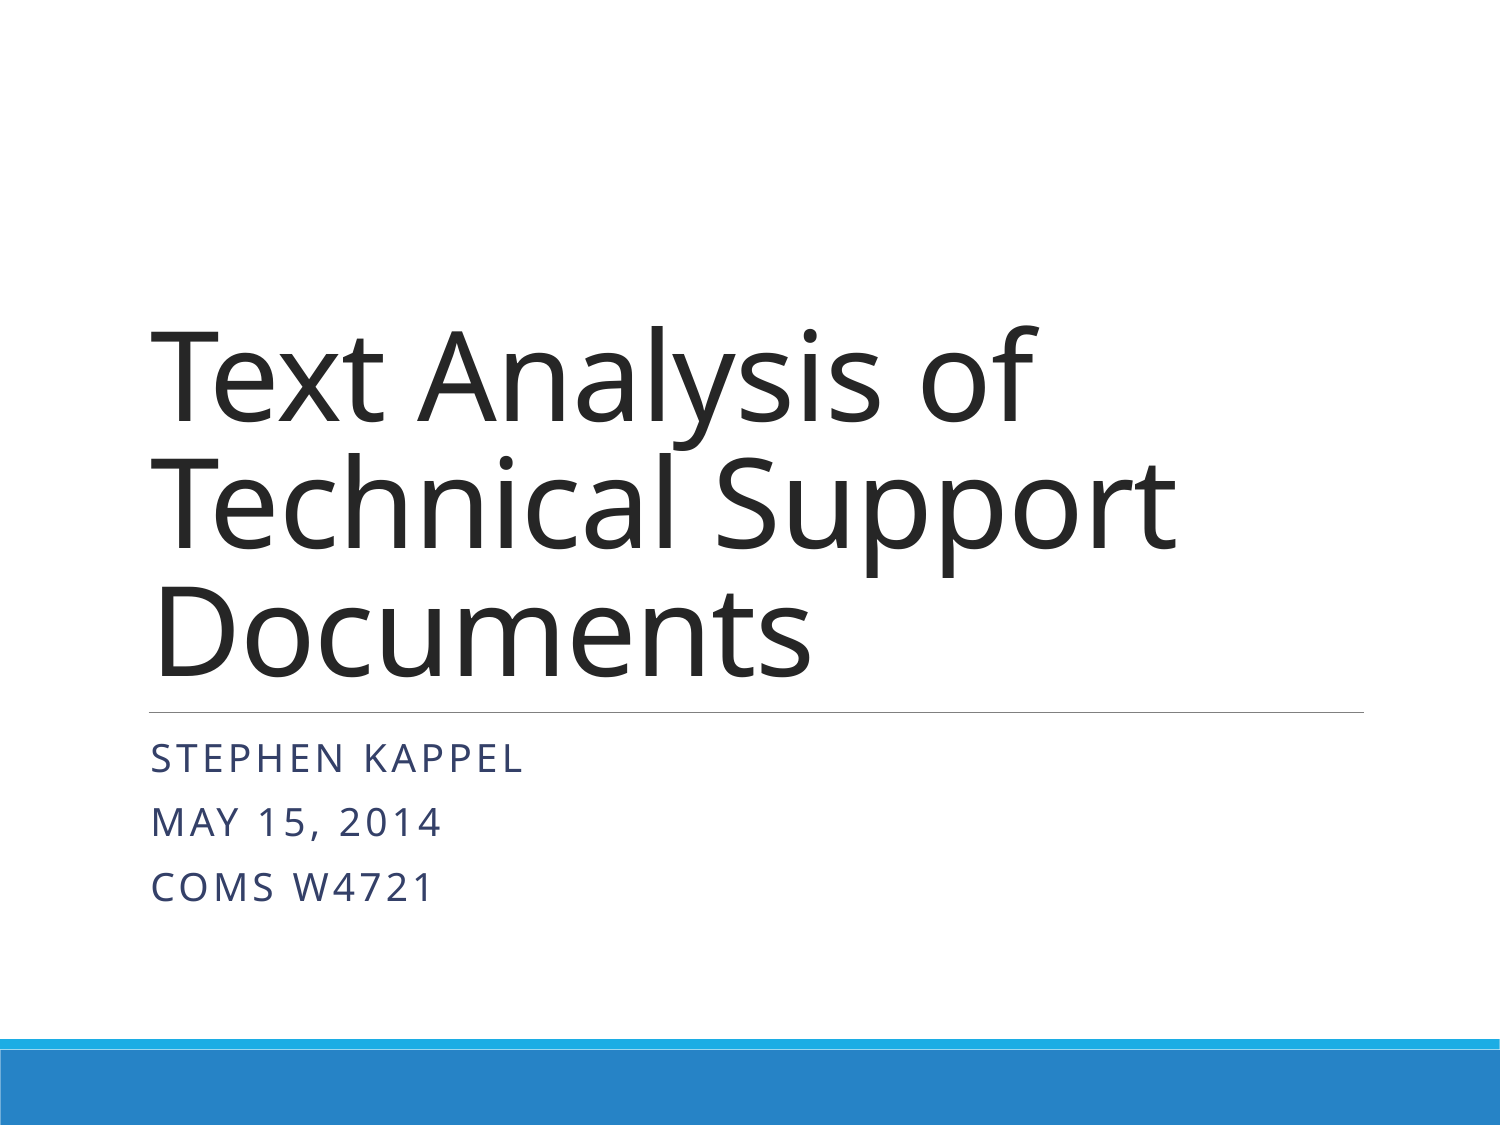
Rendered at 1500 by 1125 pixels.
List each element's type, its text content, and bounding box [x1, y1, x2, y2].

subtitle Stephen Kappel May 15, 2014 COMS W4721 [135, 730, 1373, 919]
title Text Analysis of Technical Support Documents [135, 124, 1373, 710]
